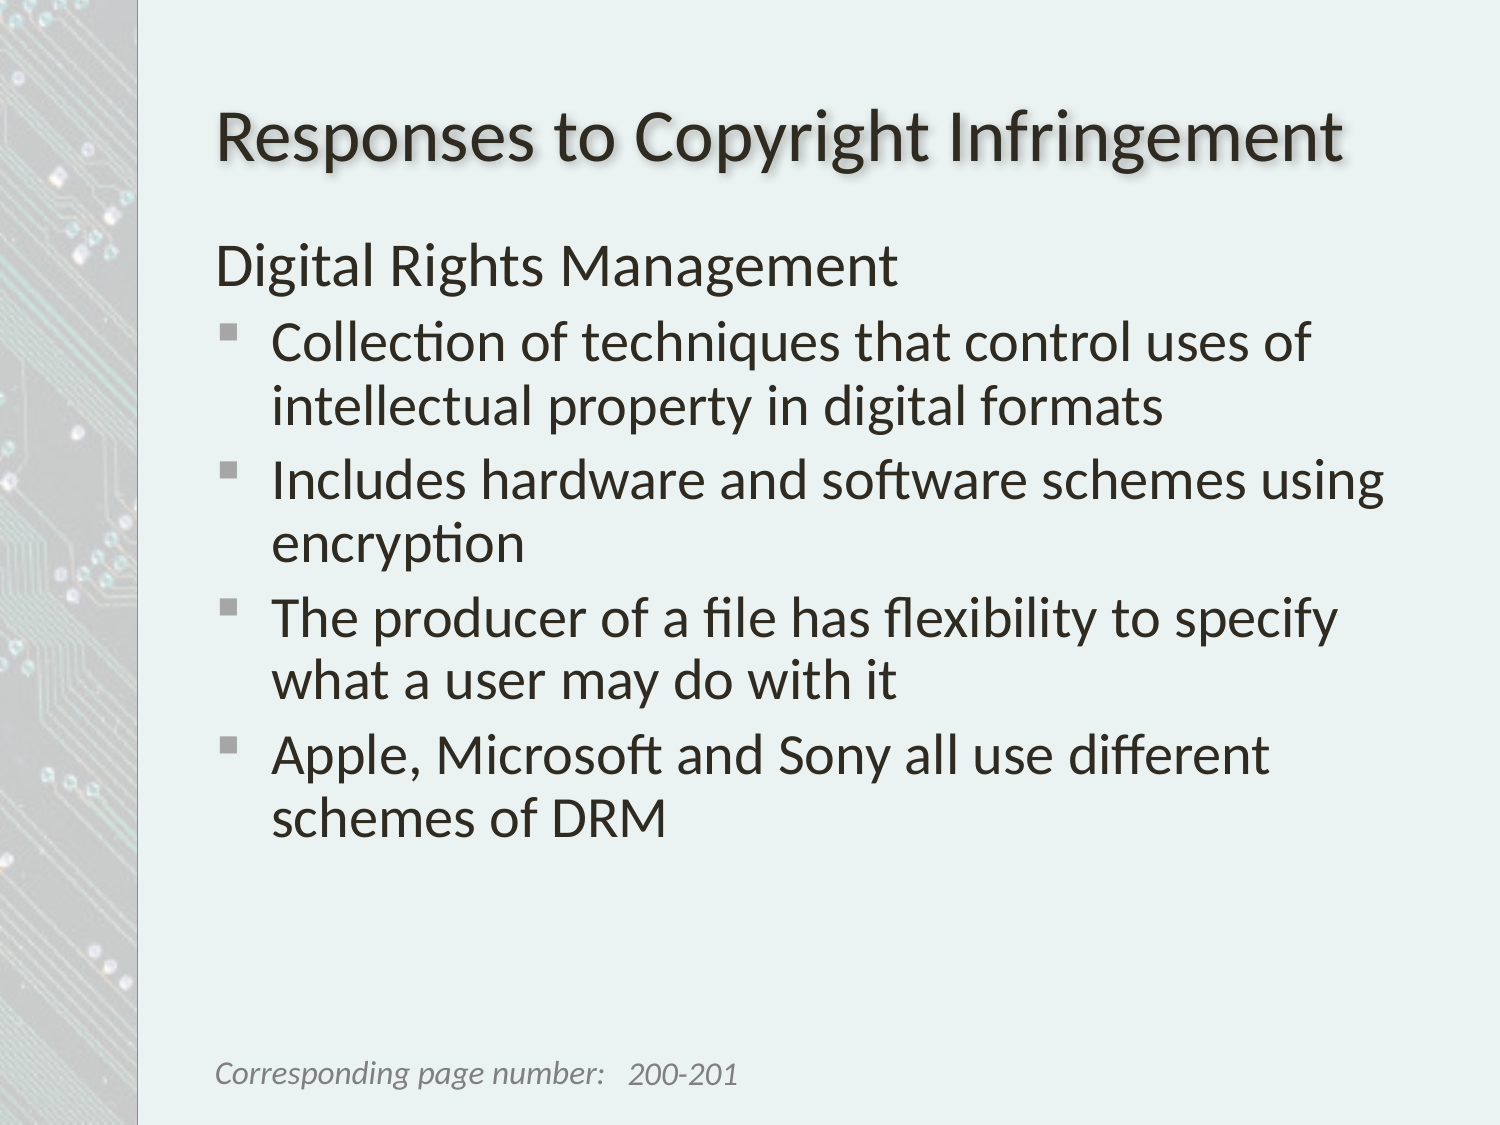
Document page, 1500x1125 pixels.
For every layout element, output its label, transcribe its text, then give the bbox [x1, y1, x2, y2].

title Responses to Copyright Infringement [200, 37, 1375, 225]
list 200-201 [612, 1044, 1000, 1107]
list Digital Rights Management Collection of techniques that control uses of intellectual property in digital formats Includes hardware and software schemes using encryption The producer of a file has flexibility to specify what a user may do with it Apple, Microsoft and Sony all use different schemes of DRM [200, 224, 1450, 1025]
